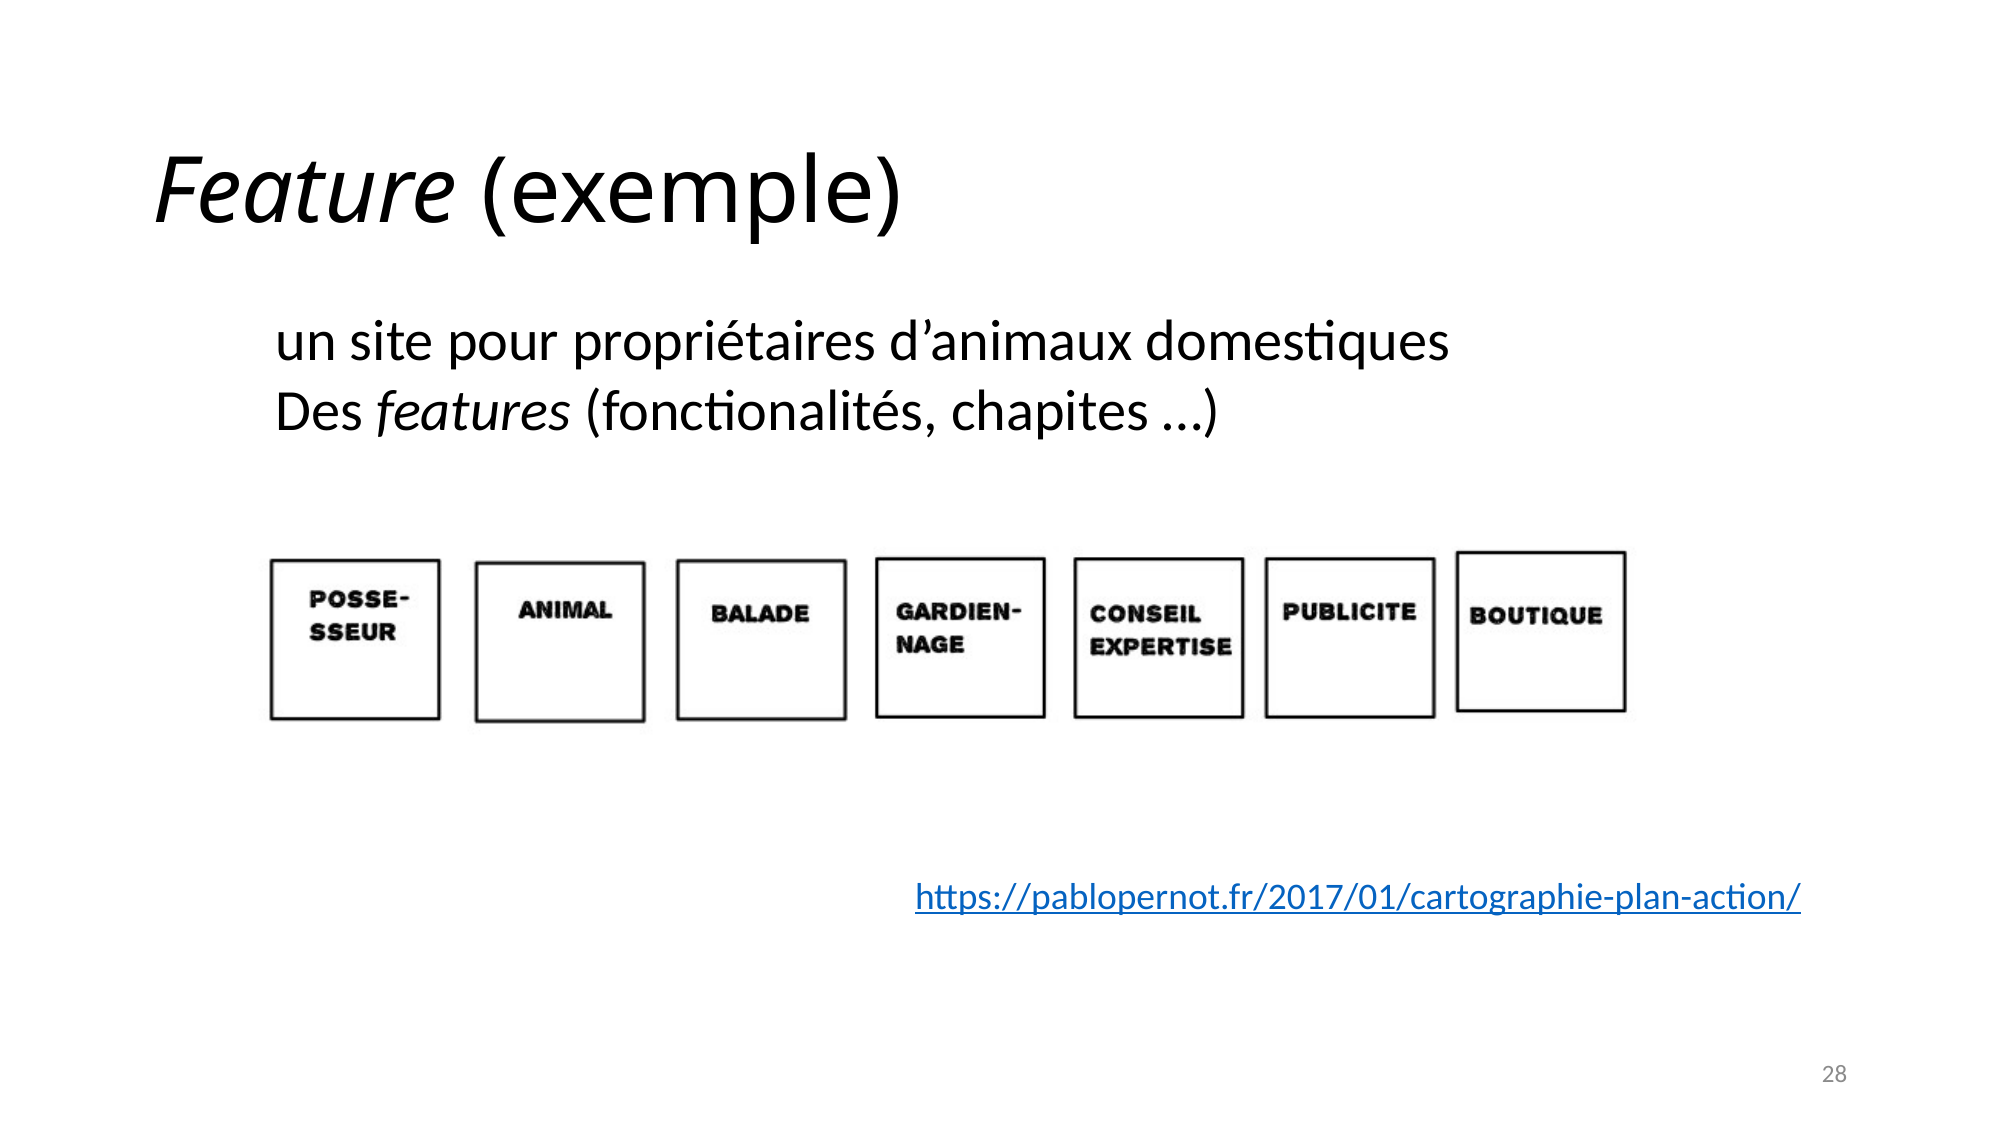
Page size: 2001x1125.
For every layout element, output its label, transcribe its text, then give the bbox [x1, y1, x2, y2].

text_box https://pablopernot.fr/2017/01/cartographie-plan-action/ [891, 864, 1817, 925]
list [173, 509, 1727, 838]
title Feature (exemple) [137, 128, 1863, 347]
slide_number 28 [1412, 1042, 1863, 1103]
text_box un site pour propriétaires d’animaux domestiques Des features (fonctionalités, chapites …) [261, 294, 1479, 450]
